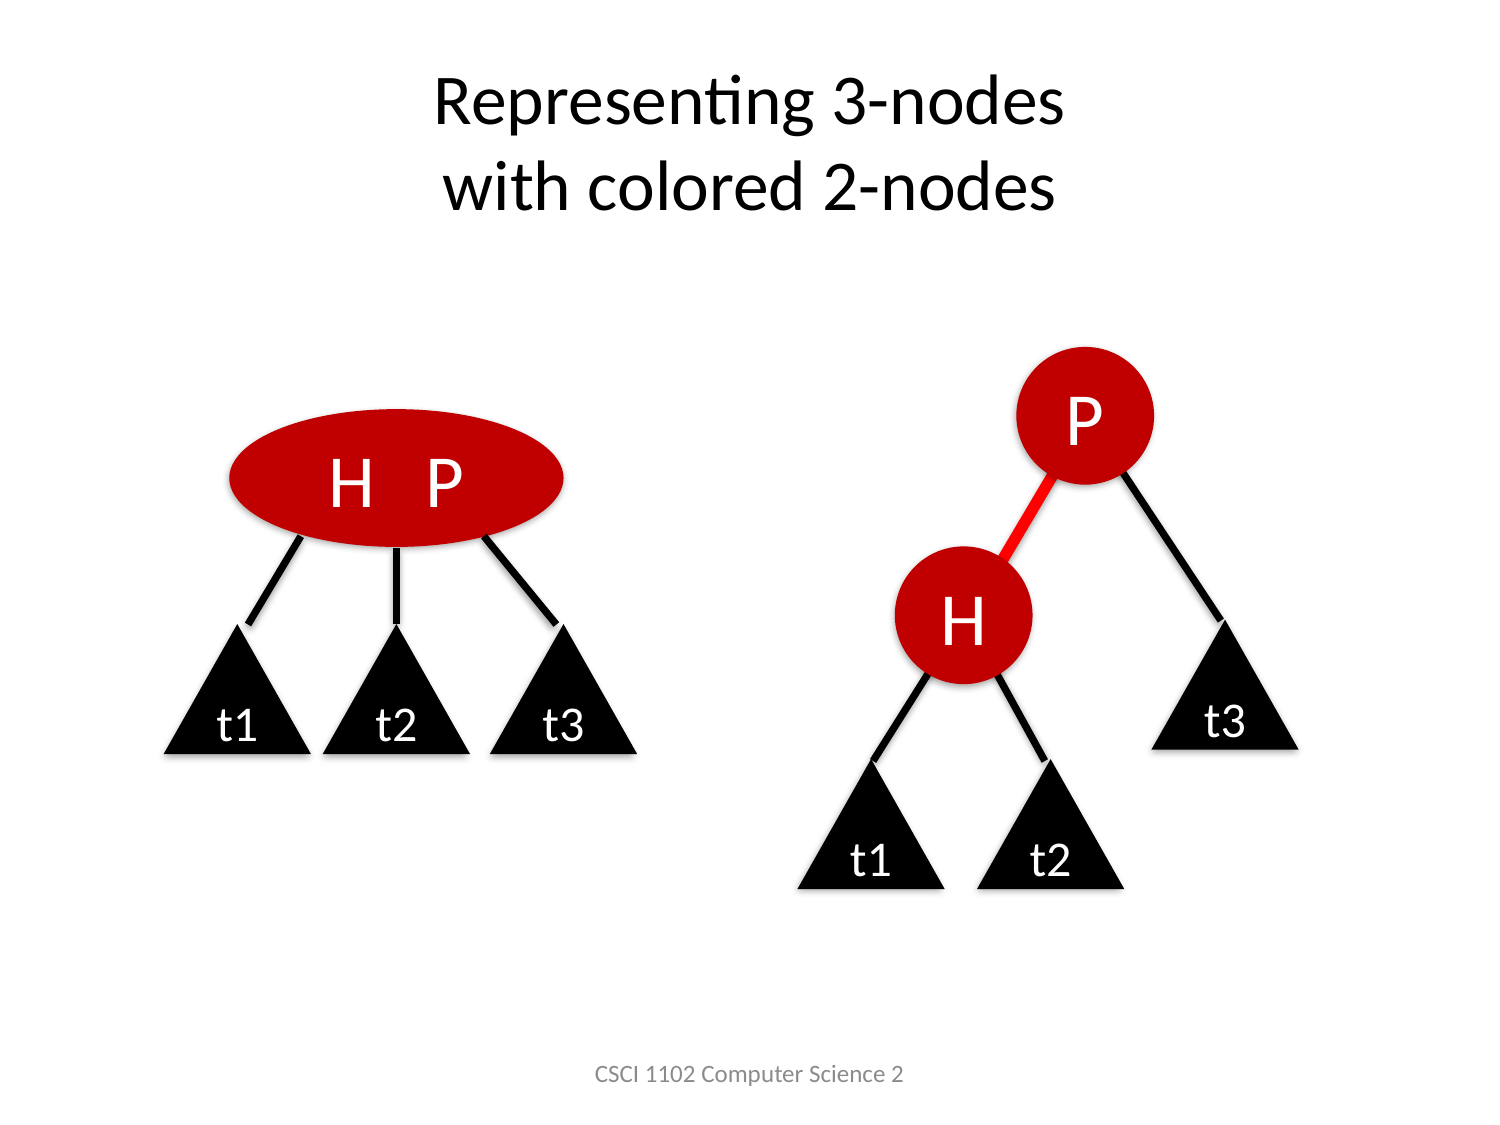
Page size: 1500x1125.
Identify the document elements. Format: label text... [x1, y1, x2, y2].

text_box H P [228, 408, 565, 548]
text_box t3 [1150, 619, 1300, 751]
text_box t3 [489, 623, 638, 755]
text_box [247, 535, 302, 625]
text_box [965, 628, 1046, 762]
text_box H [894, 545, 961, 620]
text_box P [1015, 346, 1155, 431]
title Representing 3-nodes with colored 2-nodes [75, 45, 1425, 233]
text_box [872, 621, 961, 762]
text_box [483, 535, 557, 625]
text_box t2 [322, 628, 471, 755]
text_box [966, 432, 1079, 621]
text_box t1 [796, 763, 946, 890]
text_box t1 [162, 623, 312, 755]
text_box t2 [976, 758, 1125, 890]
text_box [1084, 415, 1222, 621]
footer CSCI 1102 Computer Science 2 [512, 1042, 988, 1103]
